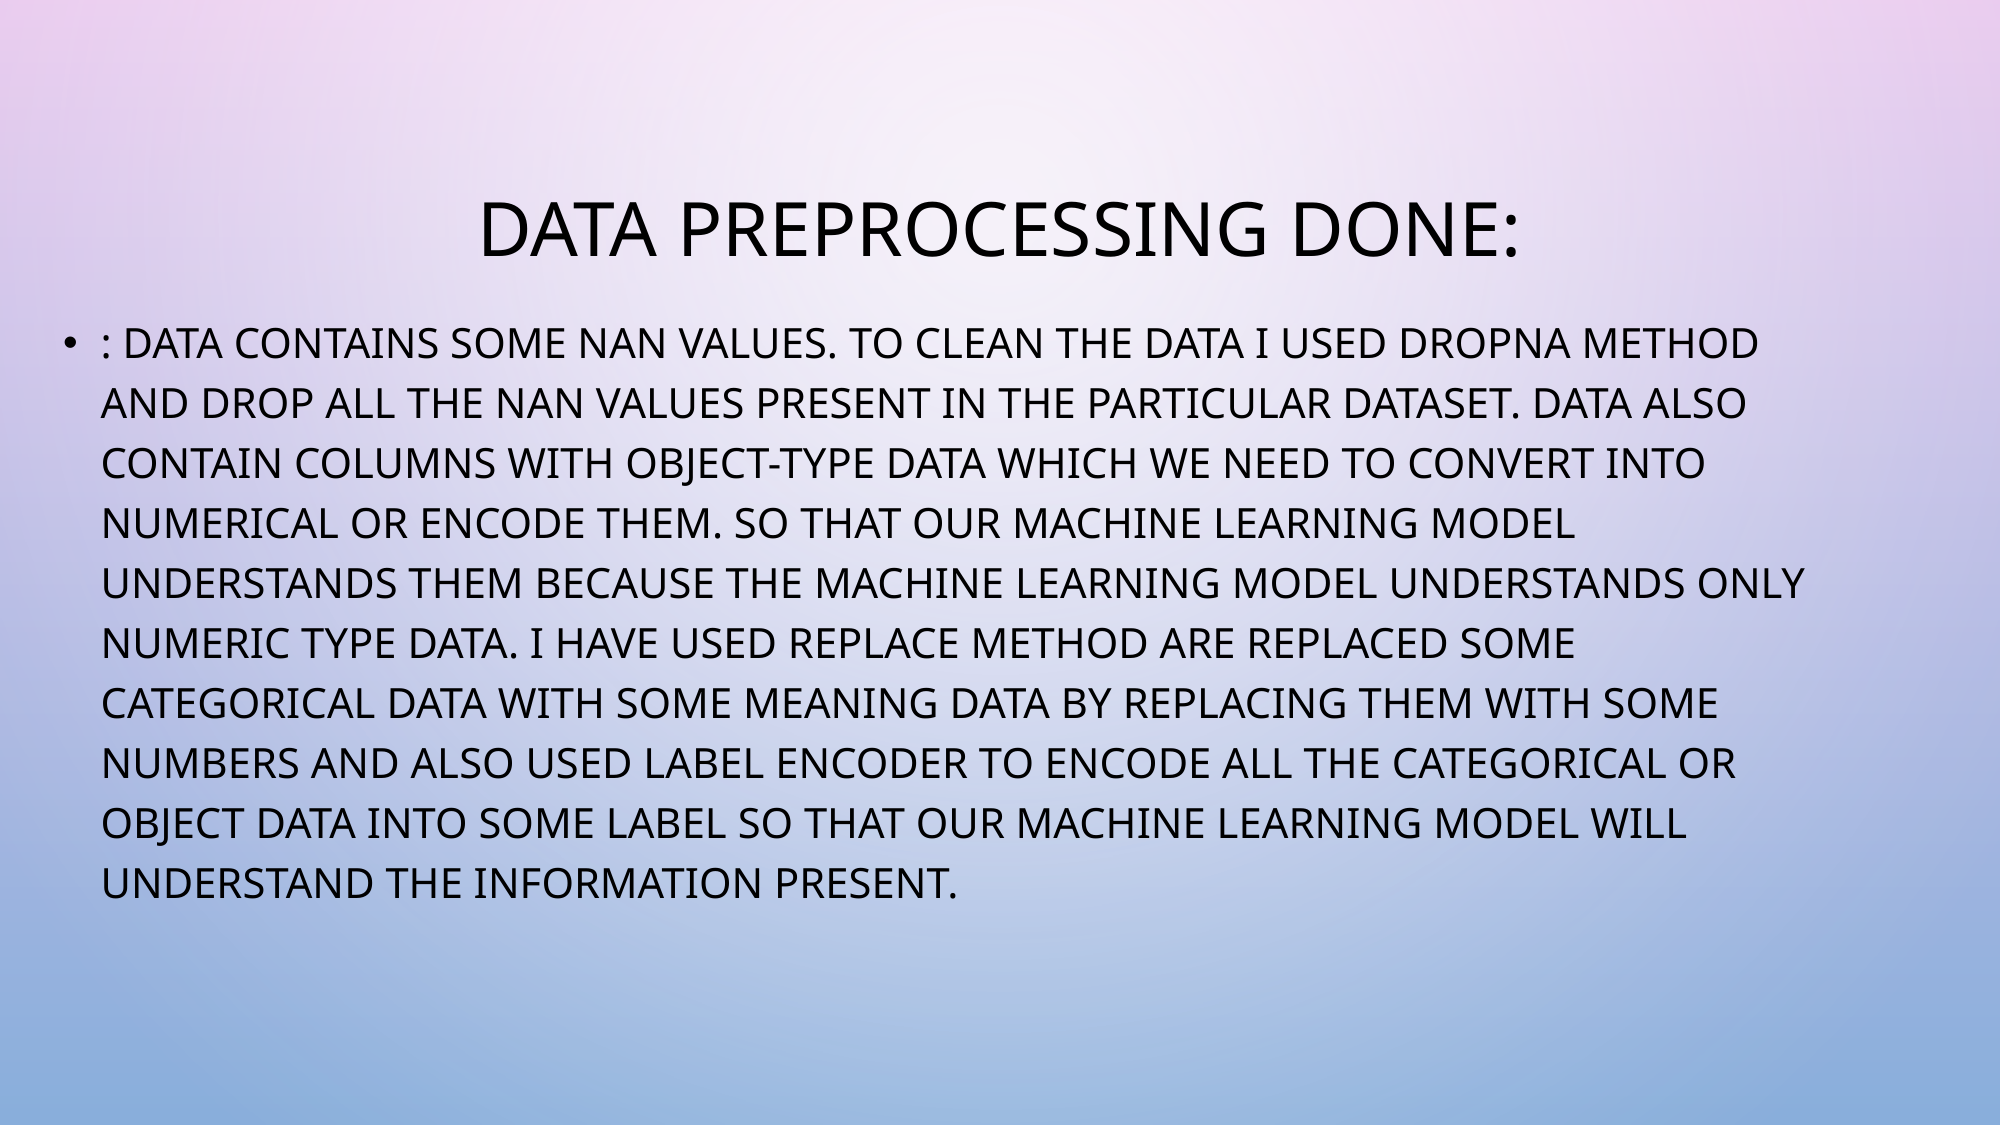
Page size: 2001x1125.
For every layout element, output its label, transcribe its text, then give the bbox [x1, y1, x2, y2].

title [0, 0, 2000, 615]
title Data Preprocessing Done: [149, 101, 1851, 299]
list : Data contains some NaN values. To clean the data I used dropna method and drop all the NaN values present in the particular dataset. Data also contain columns with object-type data which we need to convert into numerical or encode them. So that our machine learning model understands them because the machine learning model understands only numeric type data. I have used replace method are replaced some categorical data with some meaning data by replacing them with some numbers and also used Label Encoder to encode all the categorical or object data into some label so that our machine learning model will understand the information present. [48, 299, 1863, 1014]
